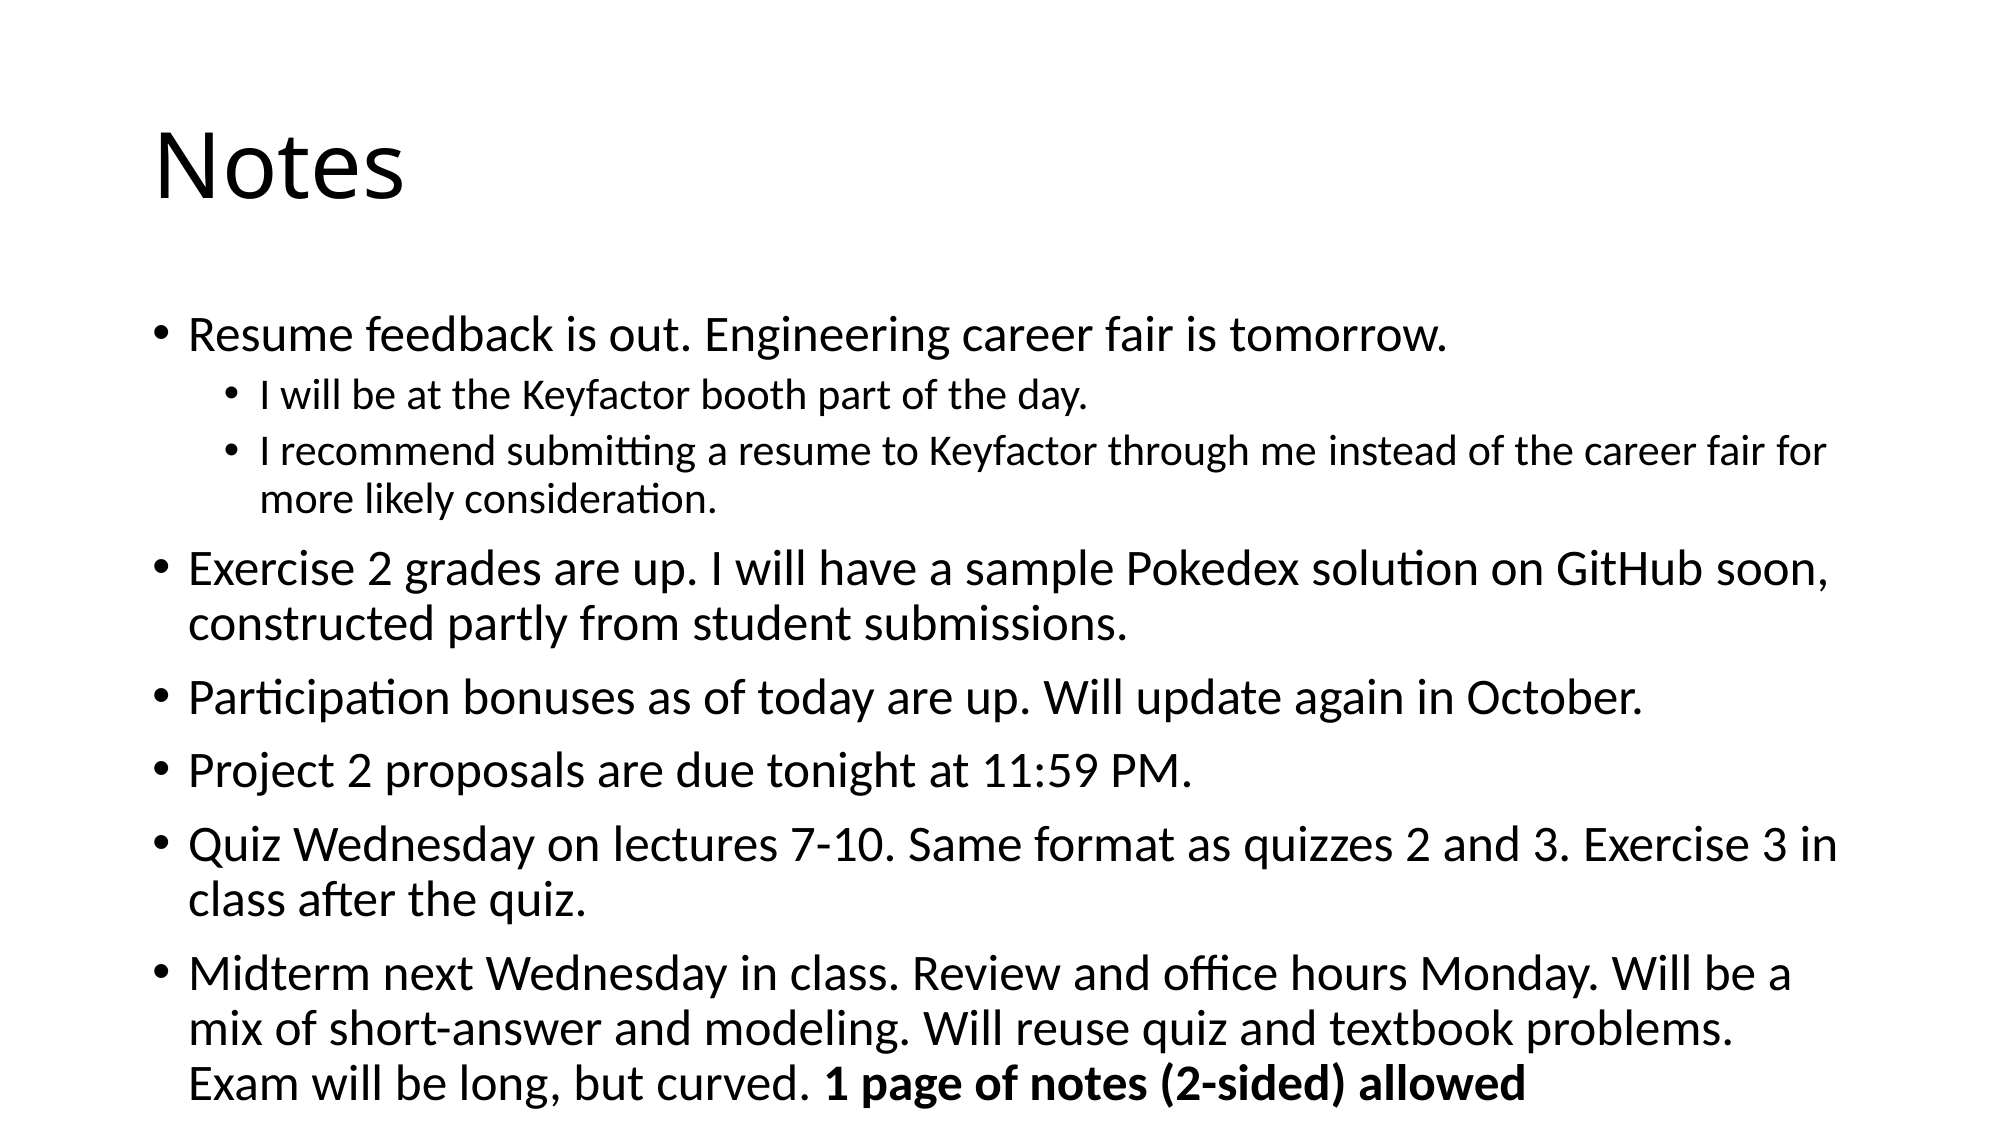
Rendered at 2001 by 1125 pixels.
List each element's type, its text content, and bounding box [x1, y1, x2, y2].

title Notes [137, 59, 1863, 278]
list Resume feedback is out. Engineering career fair is tomorrow. I will be at the Keyfactor booth part of the day. I recommend submitting a resume to Keyfactor through me instead of the career fair for more likely consideration. Exercise 2 grades are up. I will have a sample Pokedex solution on GitHub soon, constructed partly from student submissions. Participation bonuses as of today are up. Will update again in October. Project 2 proposals are due tonight at 11:59 PM. Quiz Wednesday on lectures 7-10. Same format as quizzes 2 and 3. Exercise 3 in class after the quiz. Midterm next Wednesday in class. Review and office hours Monday. Will be a mix of short-answer and modeling. Will reuse quiz and textbook problems. Exam will be long, but curved. 1 page of notes (2-sided) allowed [137, 299, 1863, 1124]
